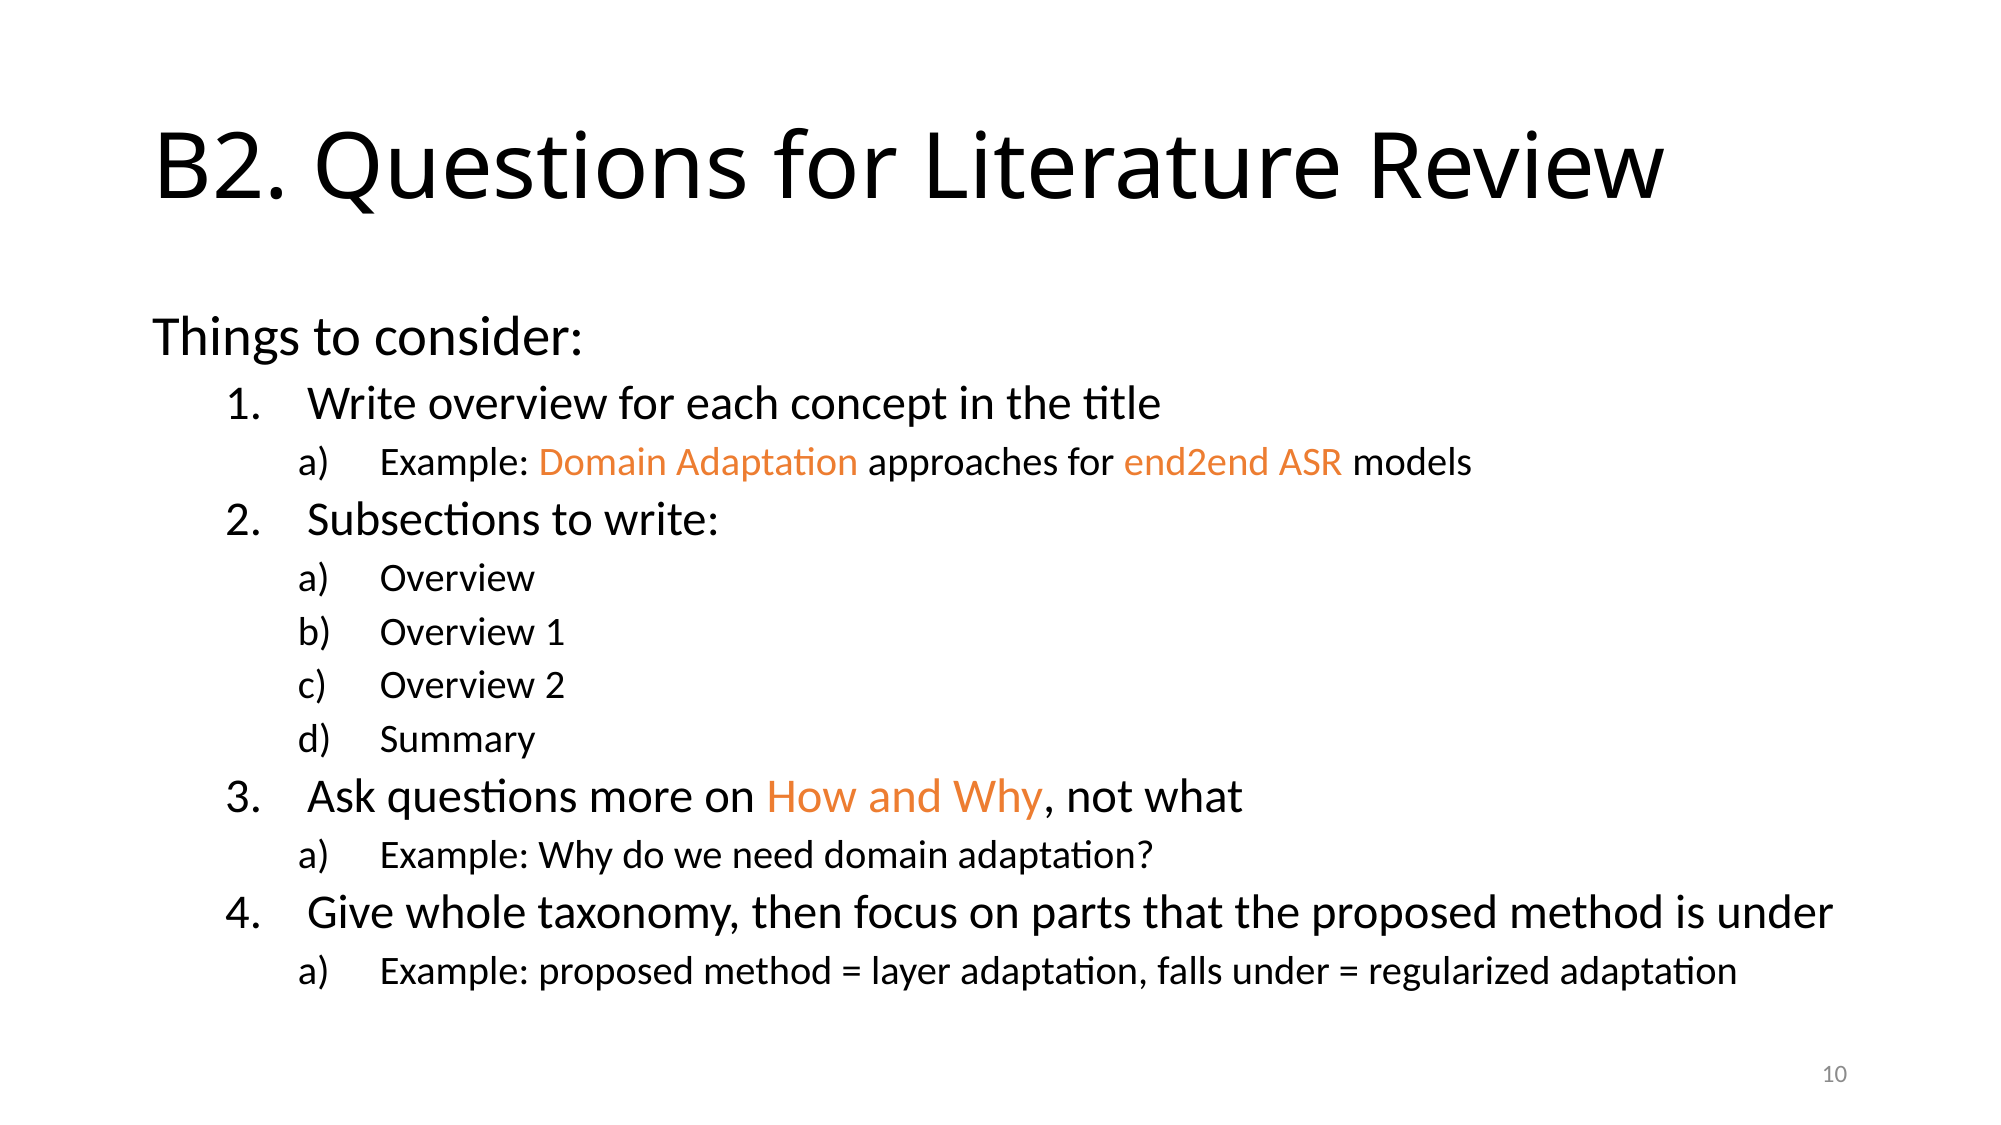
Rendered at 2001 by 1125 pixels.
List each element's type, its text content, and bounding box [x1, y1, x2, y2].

list Things to consider: Write overview for each concept in the title Example: Domain Adaptation approaches for end2end ASR models Subsections to write: Overview Overview 1 Overview 2 Summary Ask questions more on How and Why, not what Example: Why do we need domain adaptation? Give whole taxonomy, then focus on parts that the proposed method is under Example: proposed method = layer adaptation, falls under = regularized adaptation [137, 299, 1863, 1014]
title B2. Questions for Literature Review [137, 59, 1863, 278]
slide_number 10 [1412, 1042, 1863, 1103]
